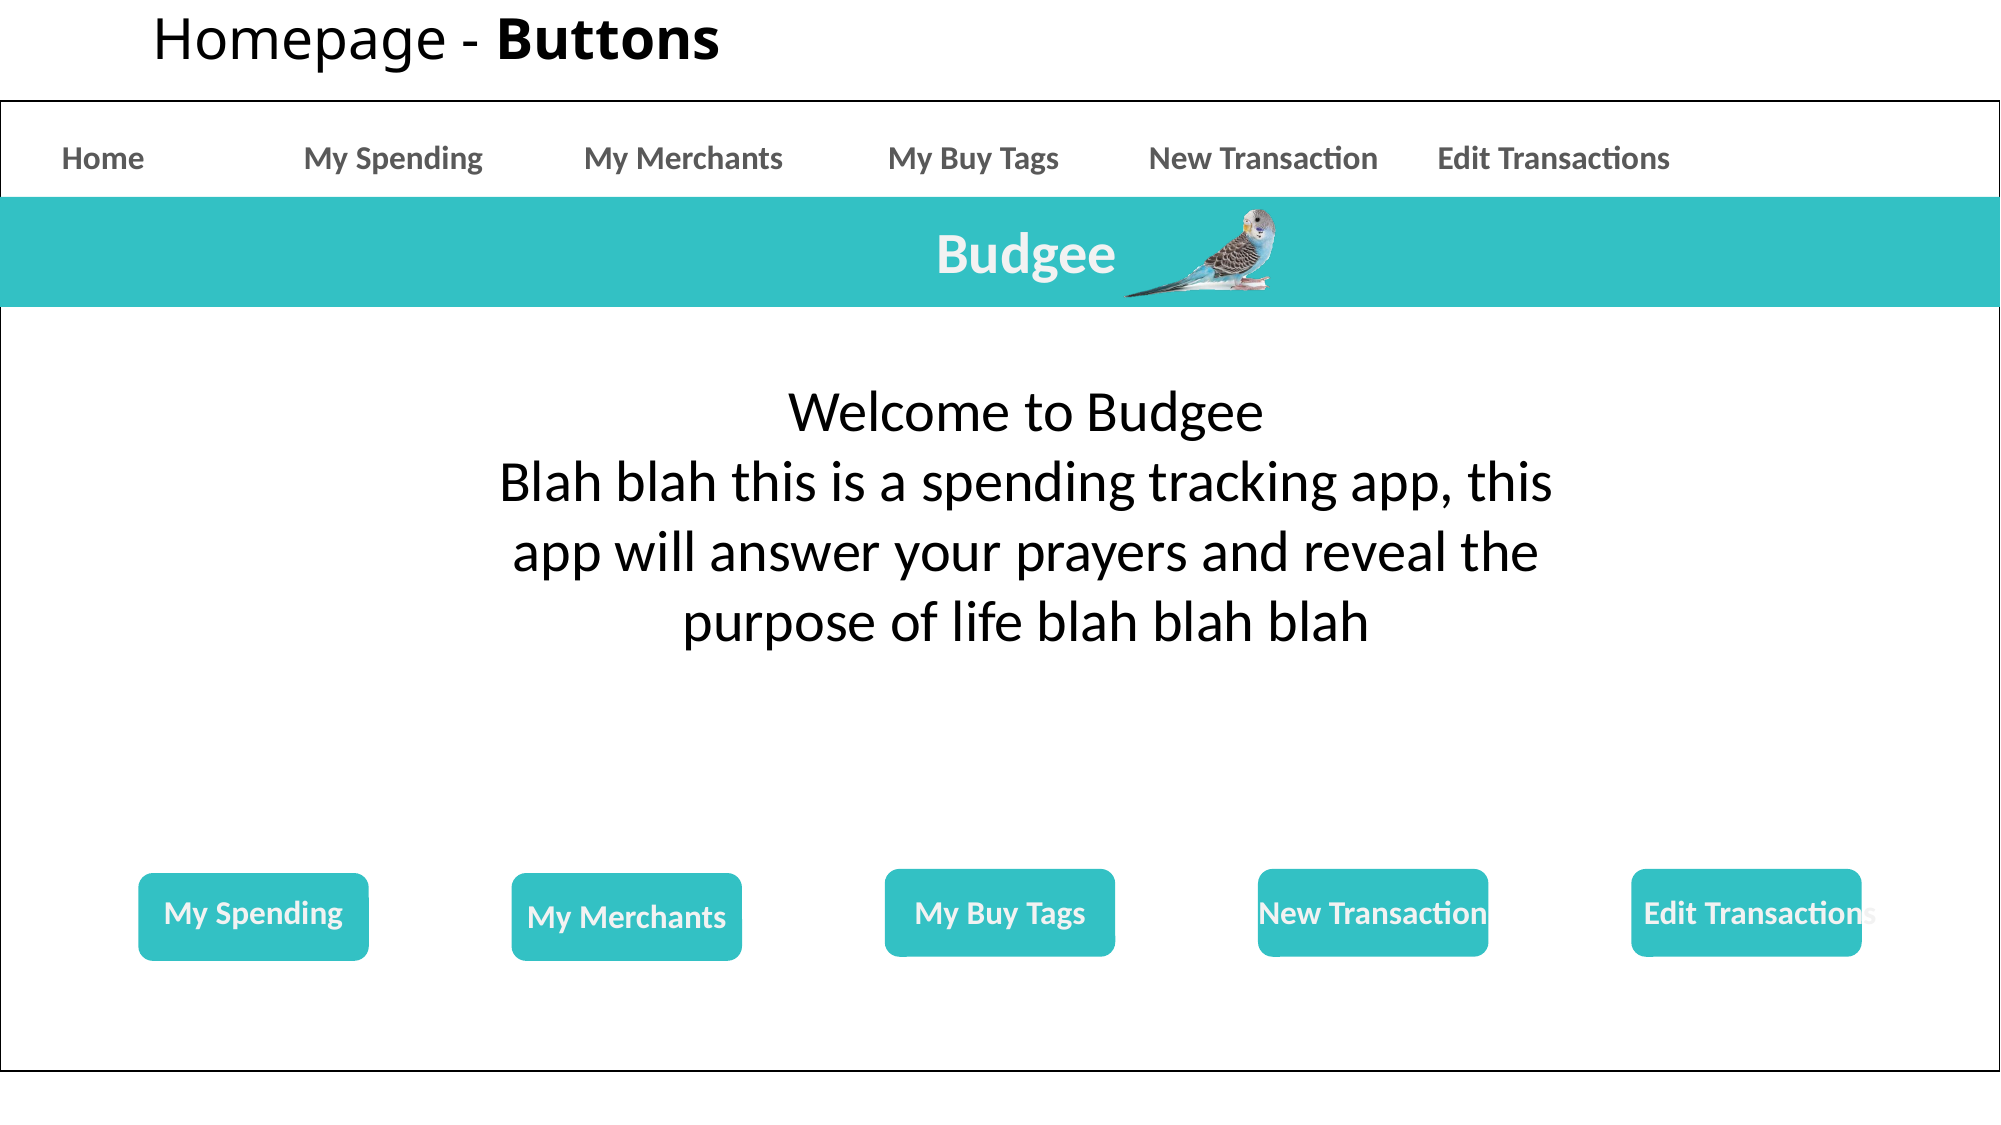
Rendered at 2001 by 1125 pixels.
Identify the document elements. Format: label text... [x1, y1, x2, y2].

text_box Budgee [728, 207, 1093, 293]
text_box [137, 871, 370, 884]
text_box [0, 196, 1093, 308]
text_box Budgee [1317, 207, 1325, 293]
text_box [1630, 939, 1863, 958]
text_box [1317, 196, 2000, 308]
text_box [1256, 867, 1490, 884]
text_box [137, 939, 370, 962]
text_box [510, 871, 744, 888]
text_box [510, 943, 744, 962]
text_box [0, 308, 2000, 1072]
text_box [883, 867, 1117, 884]
text_box [1630, 867, 1863, 884]
text_box My Buy Tags [847, 884, 1153, 939]
picture [1093, 187, 1317, 360]
text_box [1256, 939, 1490, 958]
text_box [0, 100, 2000, 196]
text_box My Merchants [474, 888, 779, 943]
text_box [0, 128, 1707, 187]
text_box New Transaction [1220, 884, 1526, 939]
title Homepage - Buttons [137, 3, 1863, 80]
text_box Welcome to Budgee Blah blah this is a spending tracking app, this app will answer your prayers and reveal the purpose of life blah blah blah [444, 365, 1609, 661]
text_box Edit Transactions [1608, 884, 1913, 939]
text_box [883, 939, 1117, 958]
text_box My Spending [101, 884, 406, 939]
